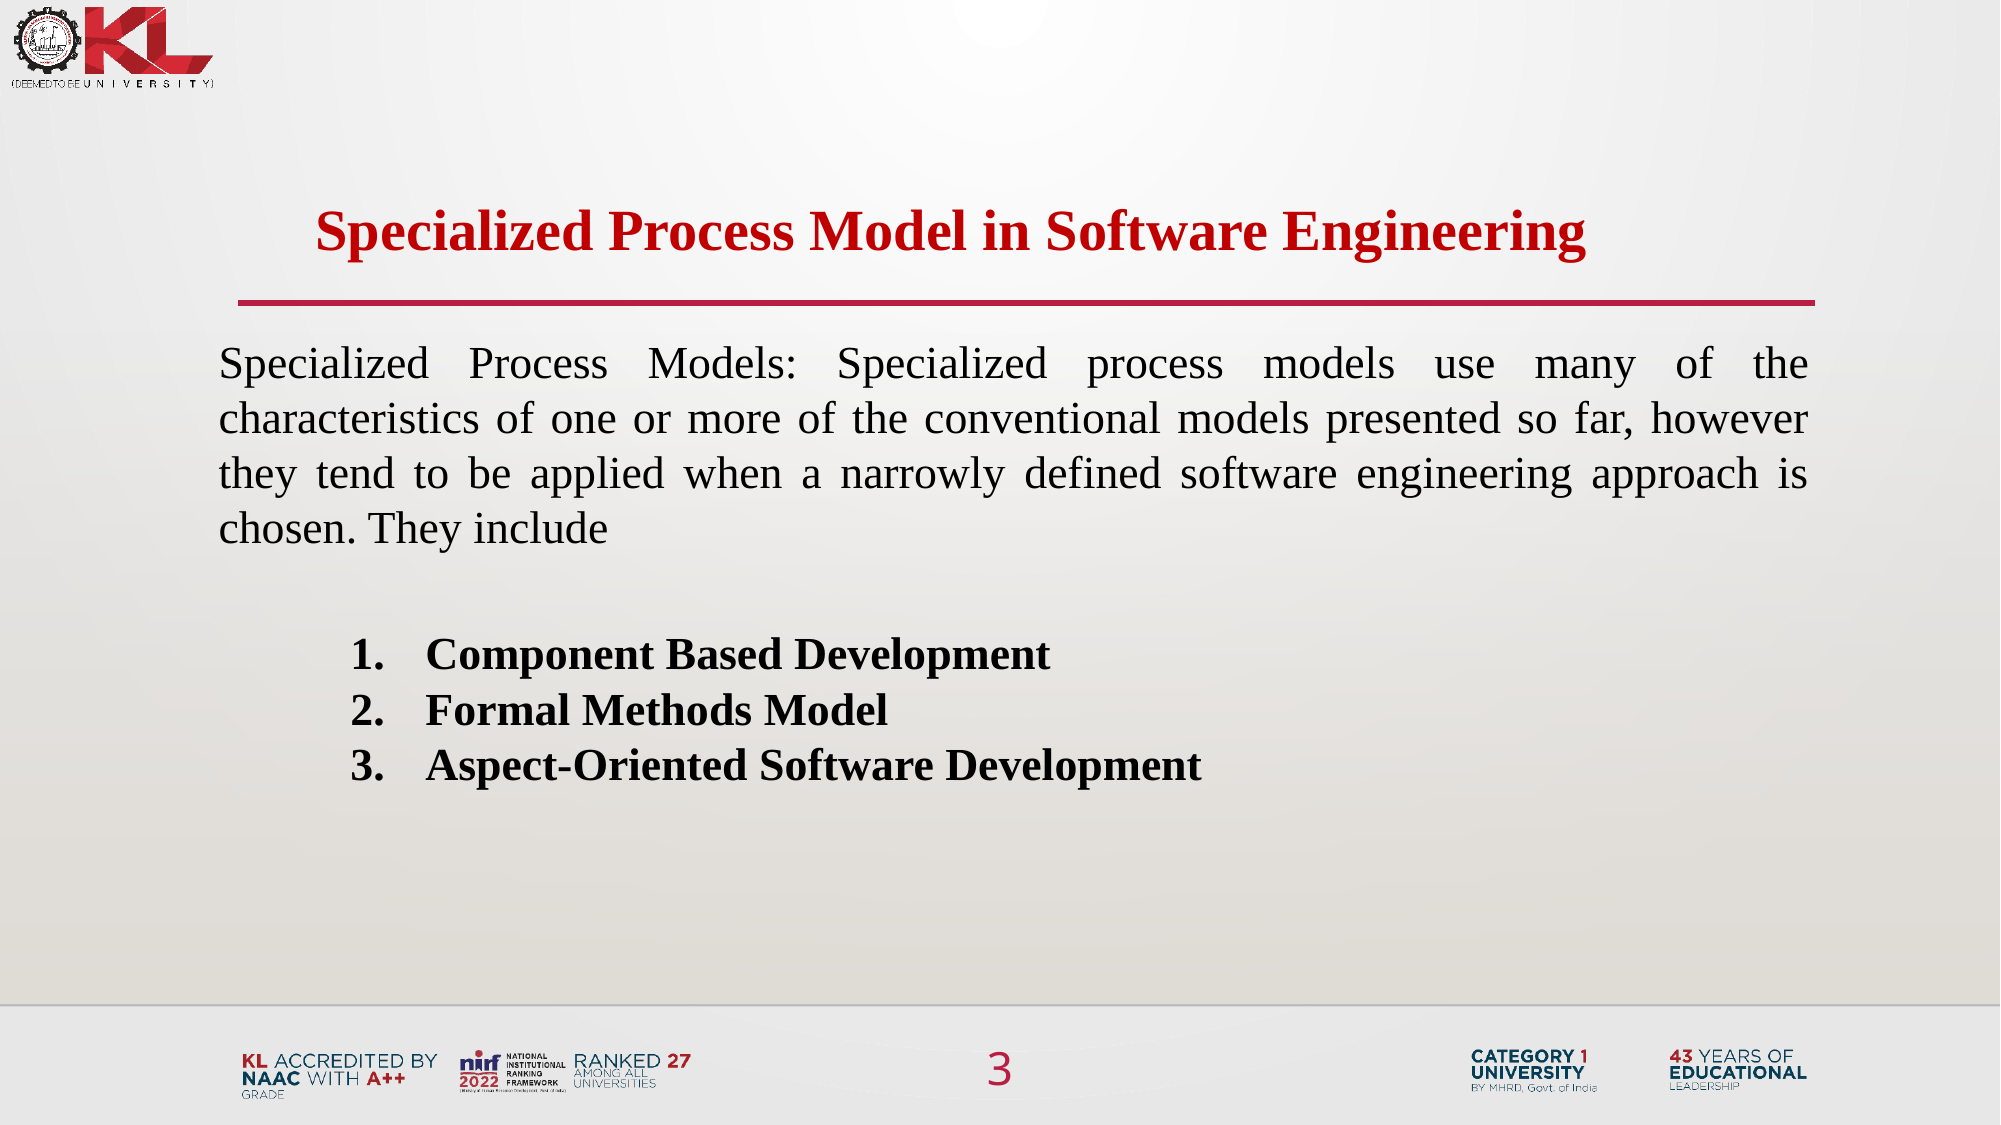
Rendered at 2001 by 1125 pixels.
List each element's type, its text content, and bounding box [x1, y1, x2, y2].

text_box Specialized Process Models: Specialized process models use many of the characteristics of one or more of the conventional models presented so far, however they tend to be applied when a narrowly defined software engineering approach is chosen. They include [203, 325, 1825, 560]
picture [1447, 1045, 1814, 1101]
text_box Specialized Process Model in Software Engineering [300, 184, 1639, 270]
picture [238, 1045, 716, 1103]
text_box Component Based Development Formal Methods Model Aspect-Oriented Software Development [335, 616, 1218, 852]
picture [12, 5, 213, 88]
slide_number 3 [933, 1031, 1067, 1115]
